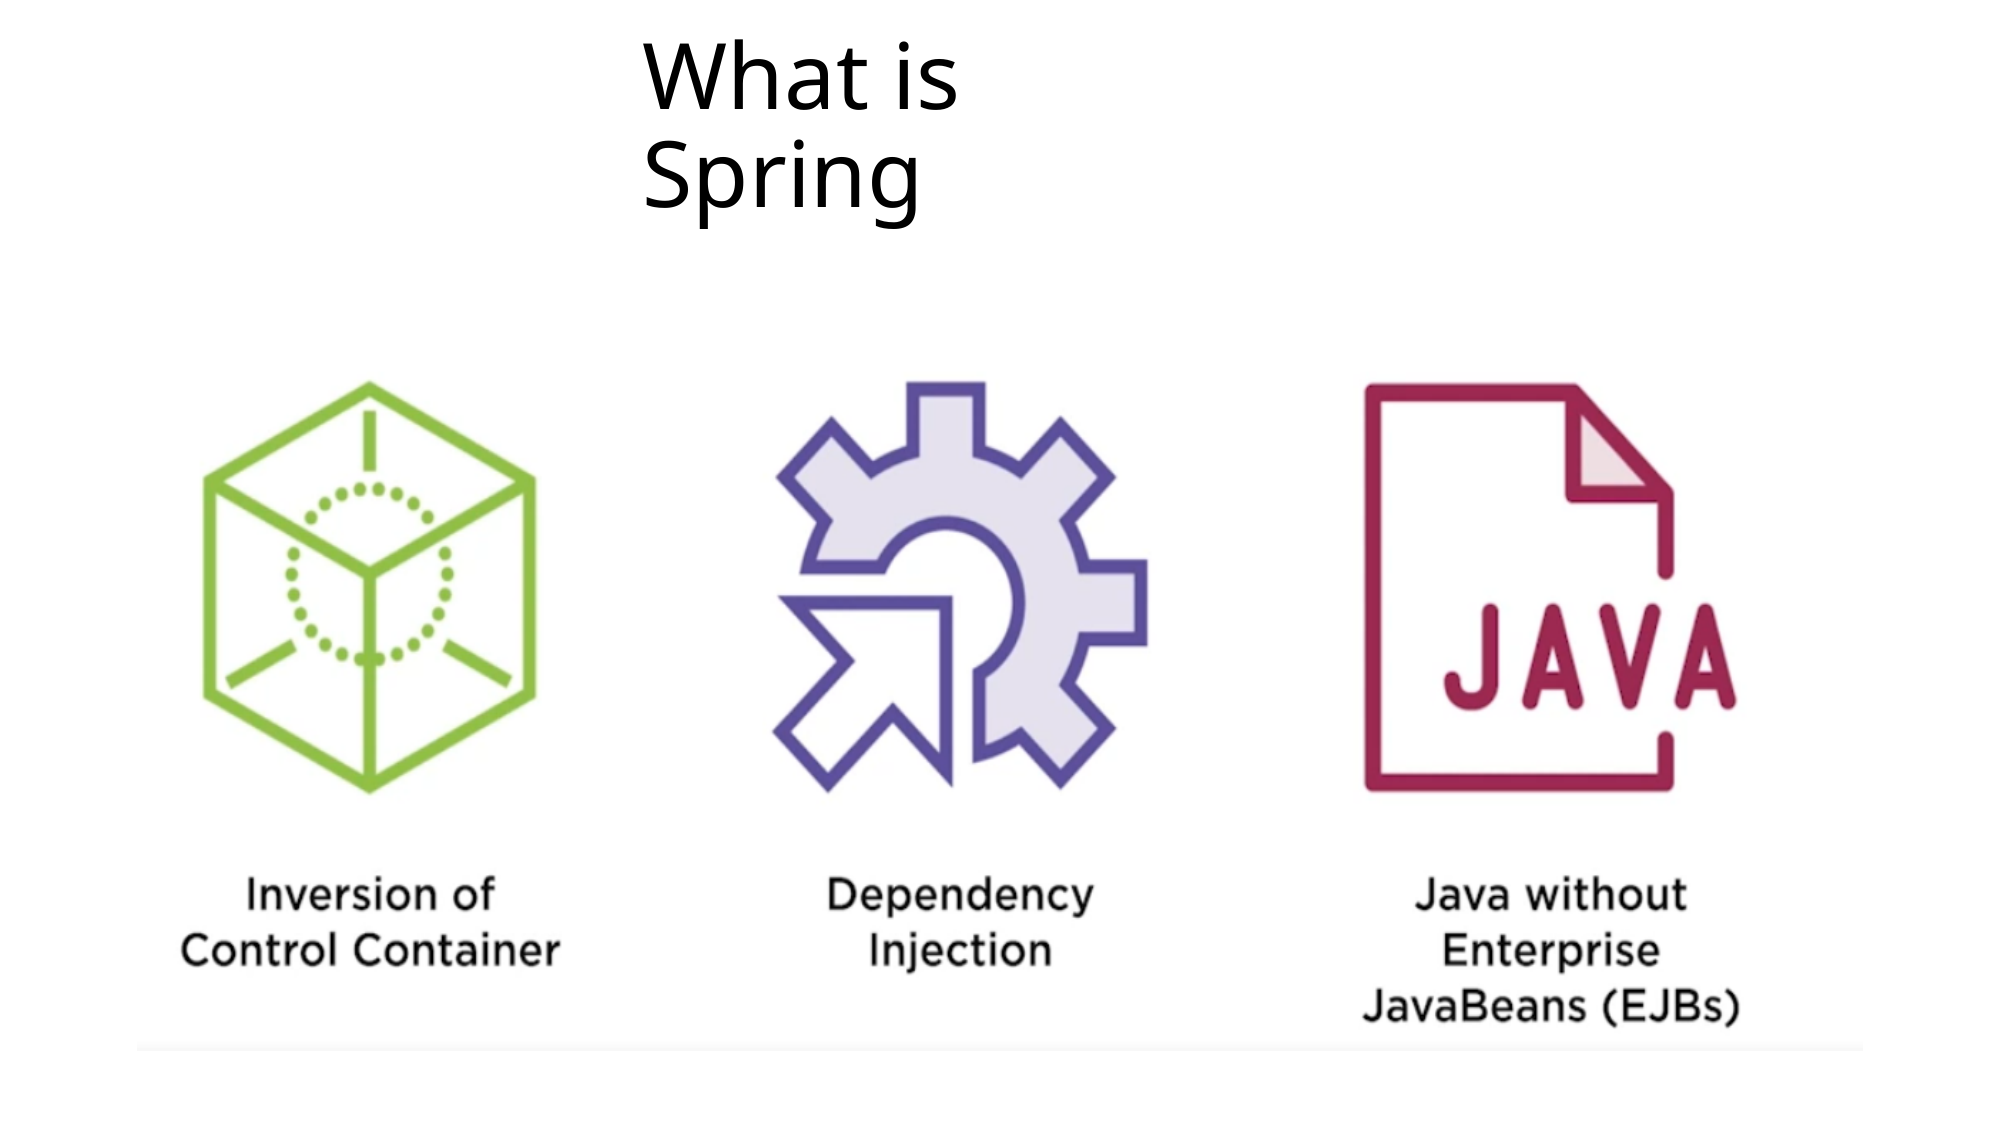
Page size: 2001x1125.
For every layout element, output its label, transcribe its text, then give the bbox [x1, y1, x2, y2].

picture [137, 278, 1863, 1051]
title What is Spring [627, 61, 1210, 197]
